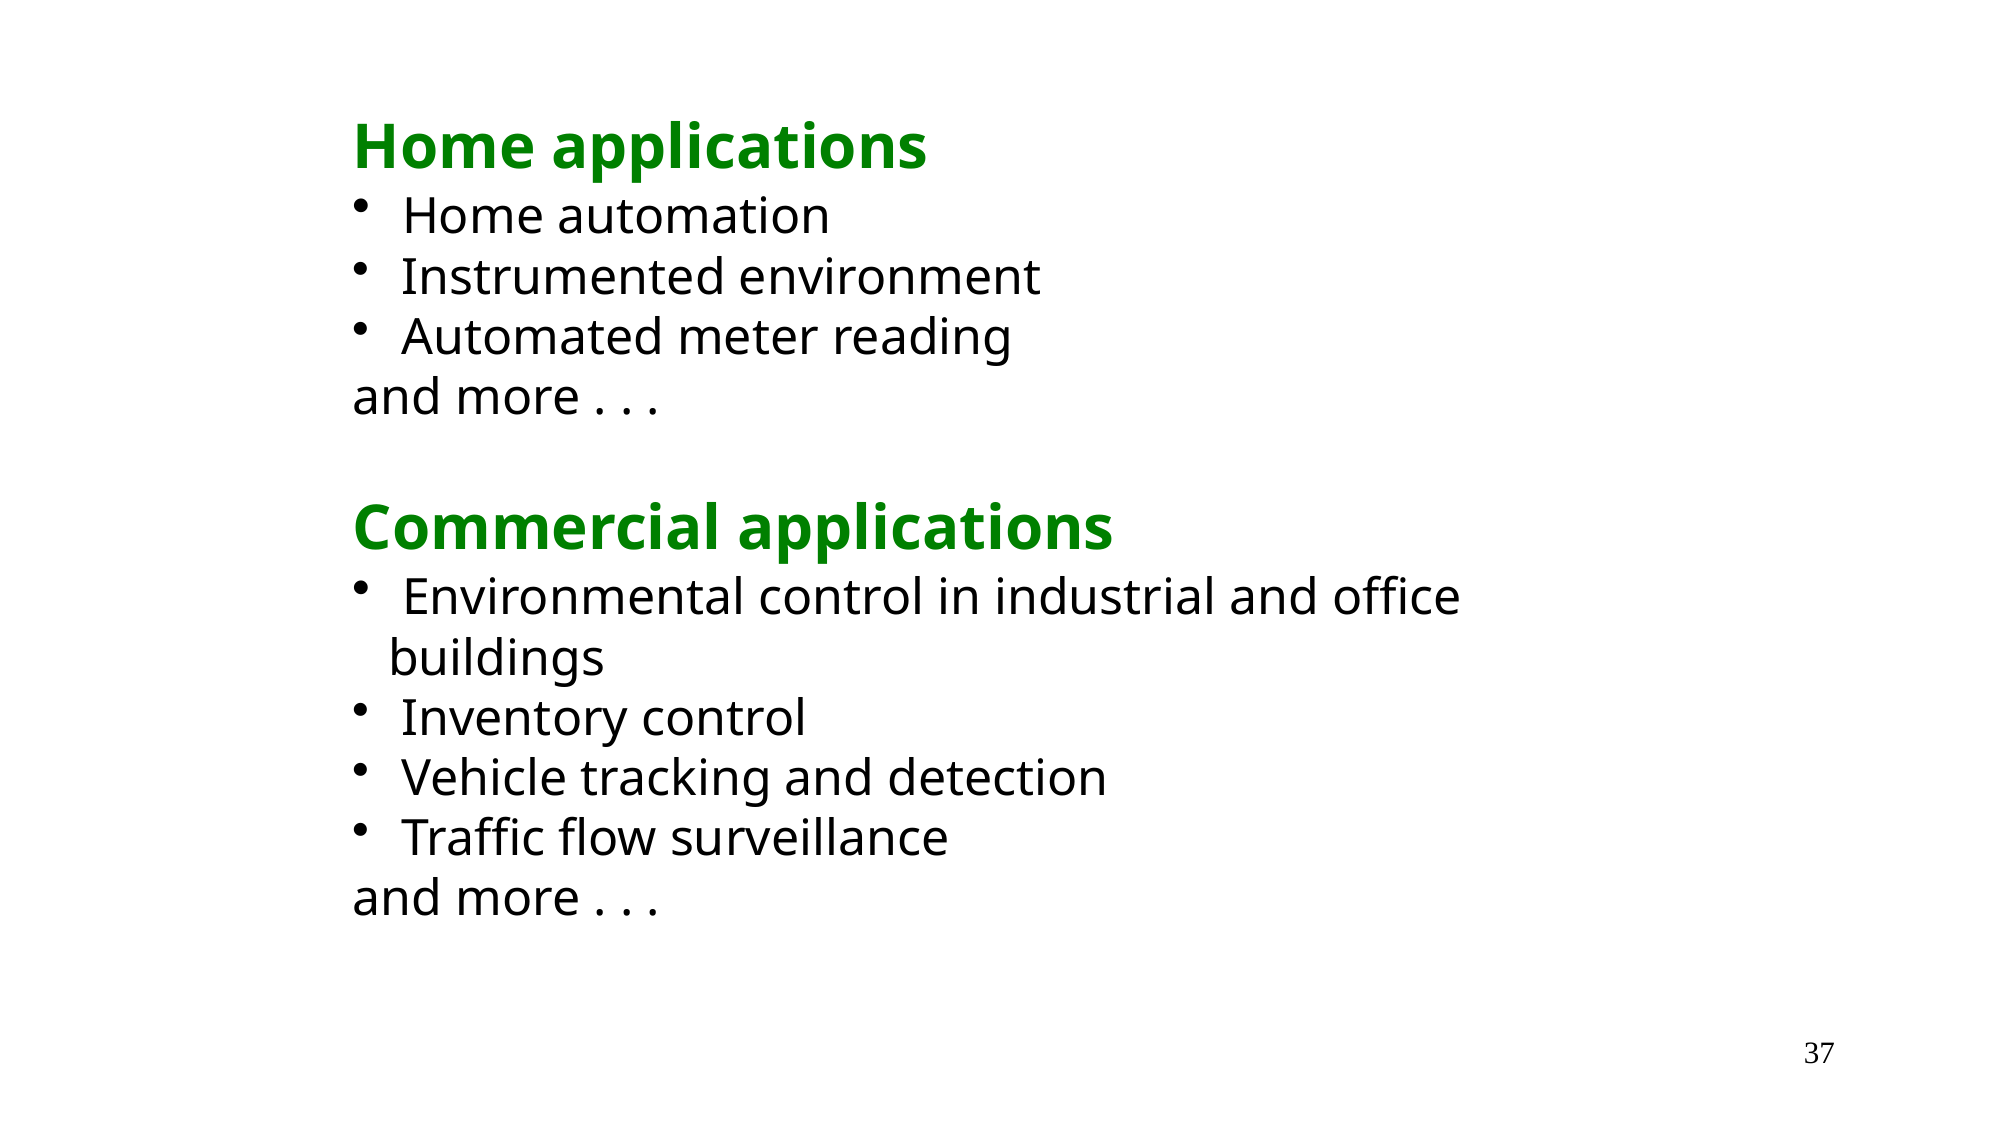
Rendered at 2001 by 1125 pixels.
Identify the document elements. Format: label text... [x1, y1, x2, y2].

text_box Home applications Home automation Instrumented environment Automated meter reading and more . . . Commercial applications Environmental control in industrial and office buildings Inventory control Vehicle tracking and detection Traffic flow surveillance and more . . . [338, 99, 1636, 933]
slide_number 37 [1433, 1024, 1851, 1101]
